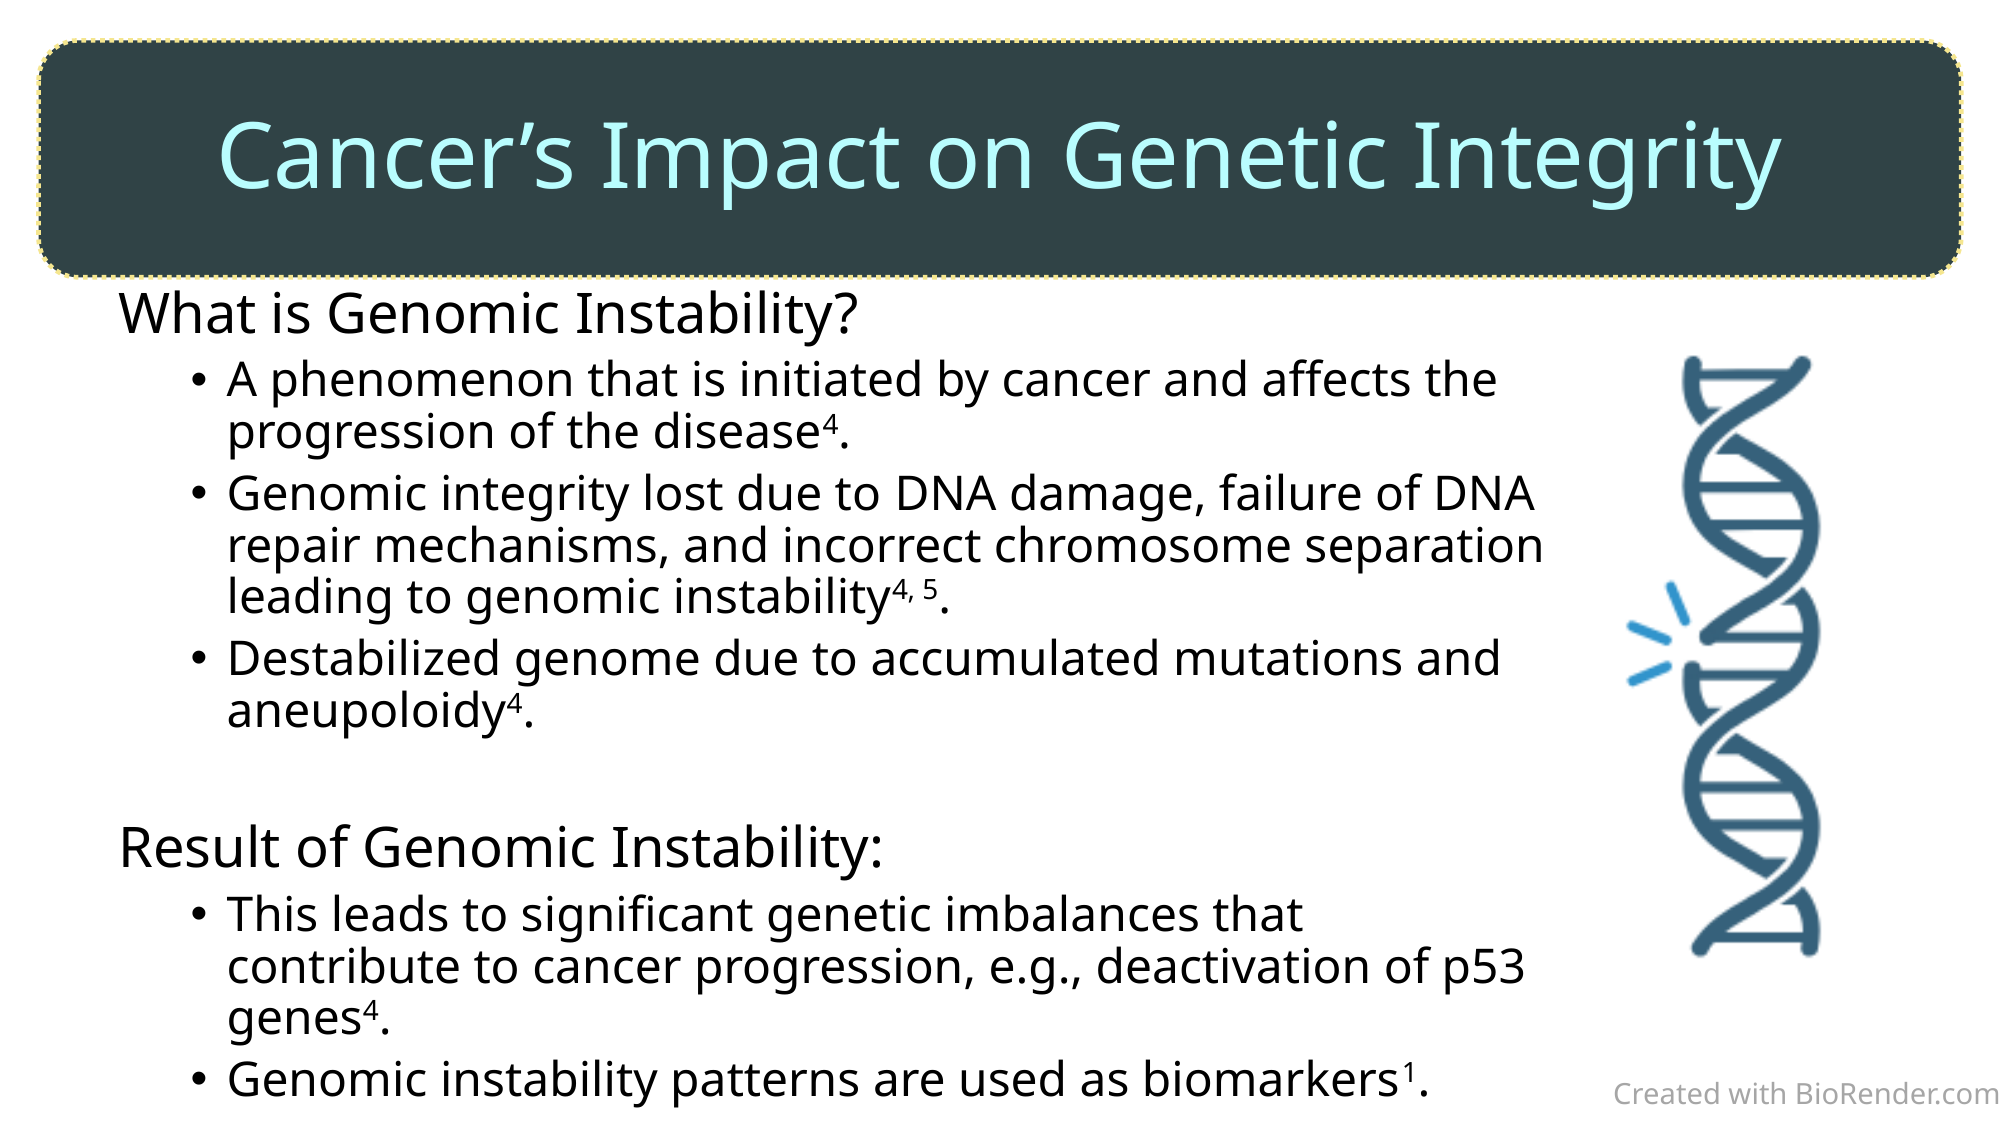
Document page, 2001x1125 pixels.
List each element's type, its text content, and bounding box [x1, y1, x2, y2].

list What is Genomic Instability? A phenomenon that is initiated by cancer and affects the progression of the disease4. Genomic integrity lost due to DNA damage, failure of DNA repair mechanisms, and incorrect chromosome separation leading to genomic instability4, 5. Destabilized genome due to accumulated mutations and aneupoloidy4. Result of Genomic Instability: This leads to significant genetic imbalances that contribute to cancer progression, e.g., deactivation of p53 genes4. Genomic instability patterns are used as biomarkers1. [103, 277, 1567, 1123]
picture [1596, 299, 1898, 992]
title Cancer’s Impact on Genetic Integrity [137, 50, 1863, 268]
text_box [36, 38, 1963, 279]
text_box Created with BioRender.com [1598, 1067, 2000, 1118]
